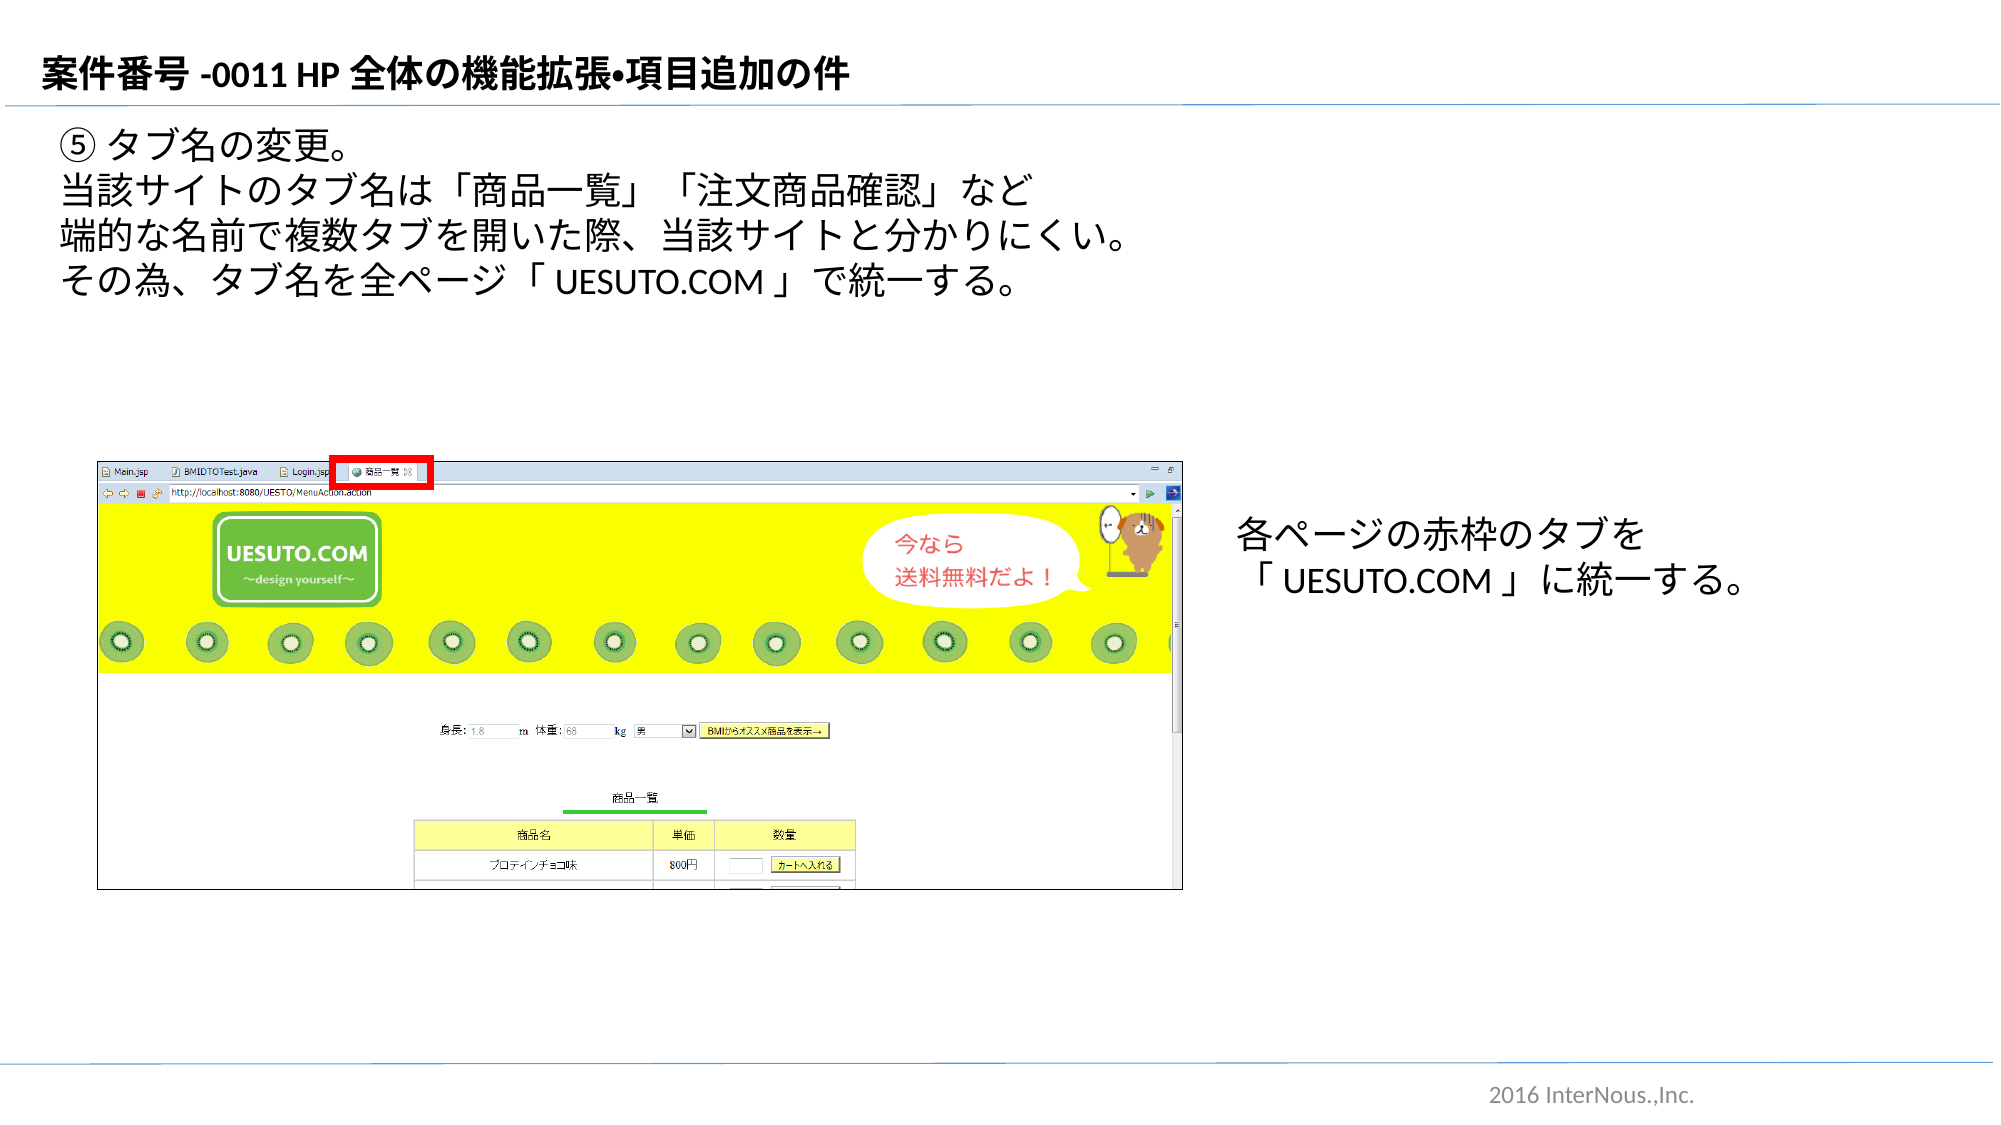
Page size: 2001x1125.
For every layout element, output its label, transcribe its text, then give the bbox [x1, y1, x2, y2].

picture [97, 461, 1183, 890]
text_box ⑤タブ名の変更。 当該サイトのタブ名は「商品一覧」「注文商品確認」など 端的な名前で複数タブを開いた際、当該サイトと分かりにくい。 その為、タブ名を全ページ「UESUTO.COM」で統一する。 [44, 114, 1411, 310]
text_box 各ページの赤枠のタブを 「UESUTO.COM」に統一する。 [1221, 503, 1955, 609]
text_box 案件番号-0011 HP全体の機能拡張・項目追加の件 [26, 42, 1930, 102]
footer 2016 InterNous.,Inc. [1185, 1063, 1999, 1124]
